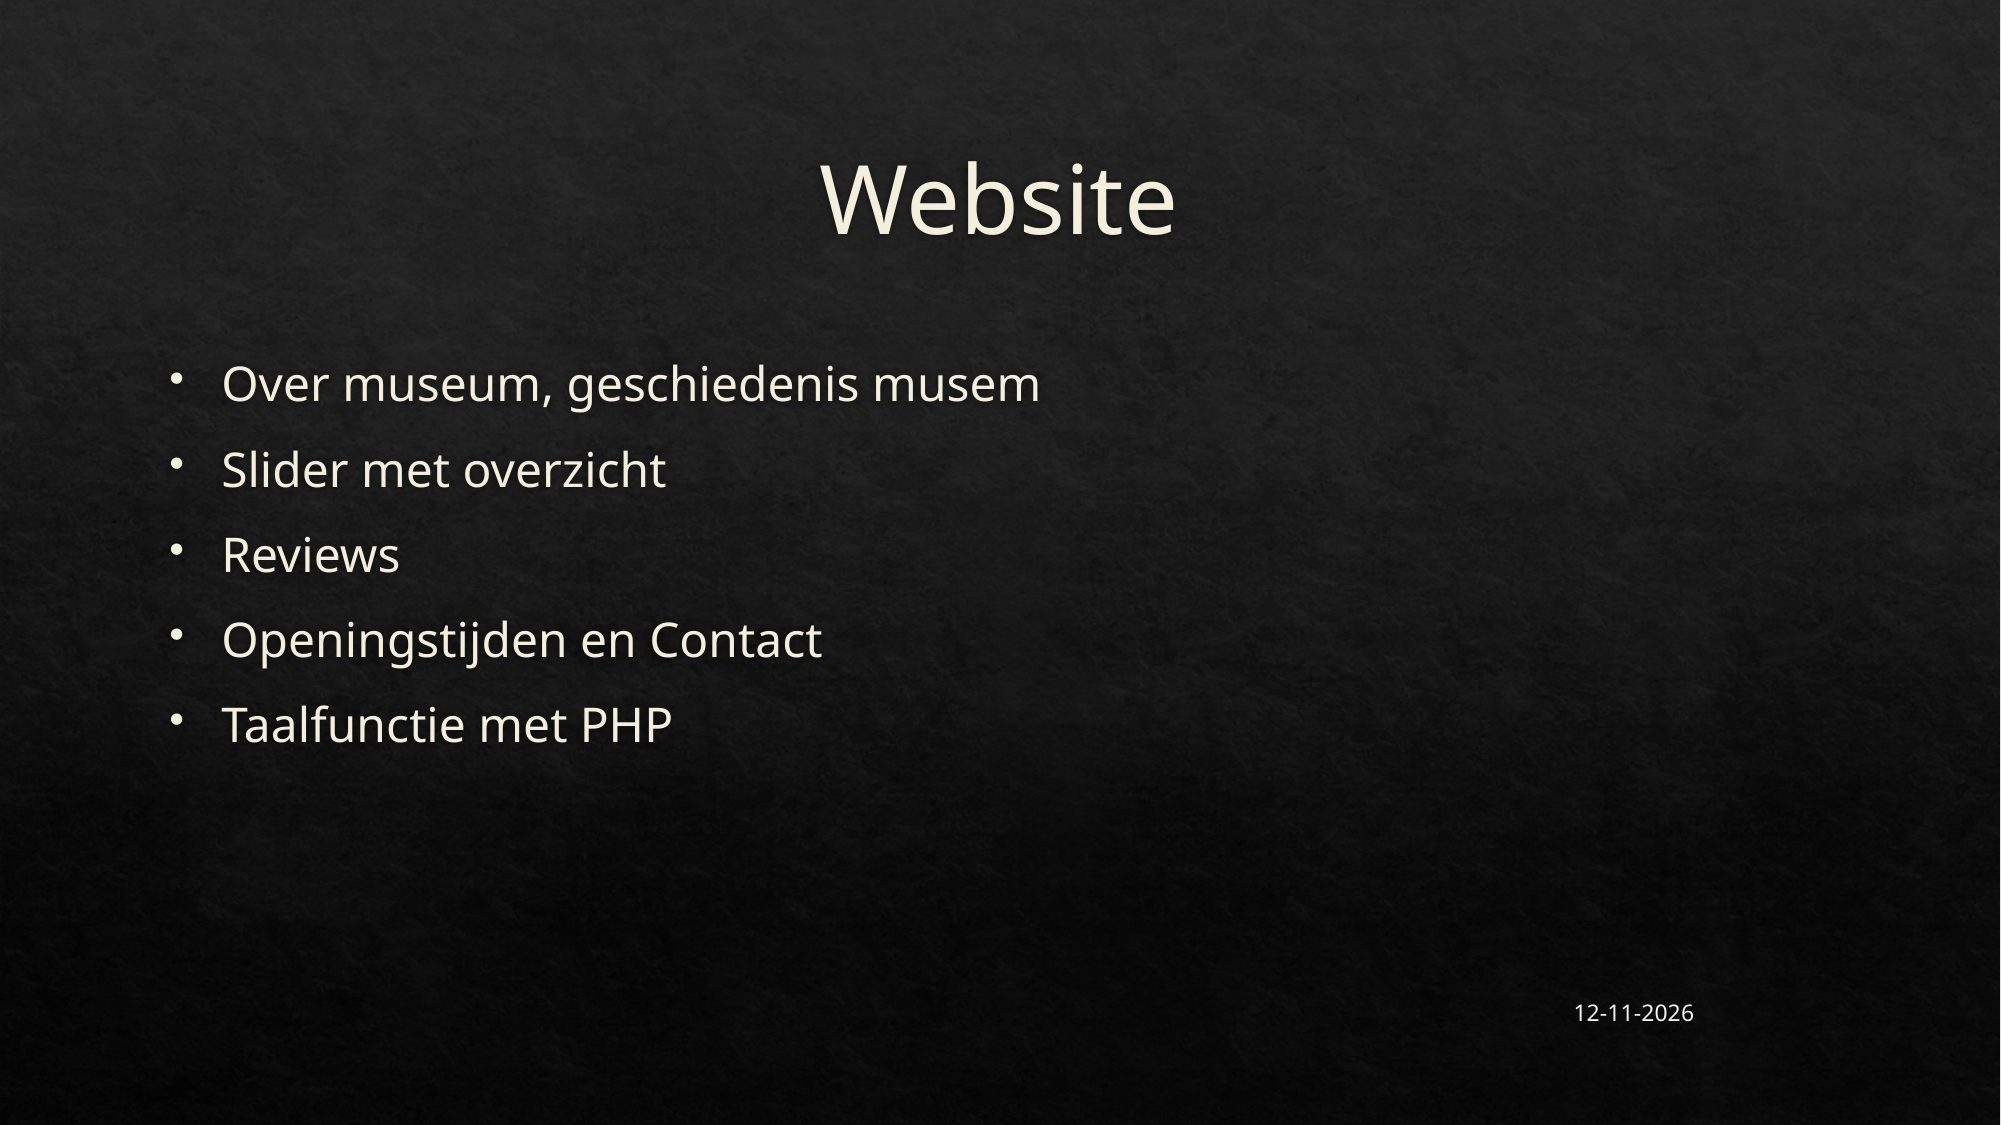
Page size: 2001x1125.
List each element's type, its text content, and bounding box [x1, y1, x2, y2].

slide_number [1259, 984, 1710, 1045]
title Website [149, 99, 1849, 307]
list Over museum, geschiedenis musem Slider met overzicht Reviews Openingstijden en Contact Taalfunctie met PHP [149, 340, 1849, 950]
